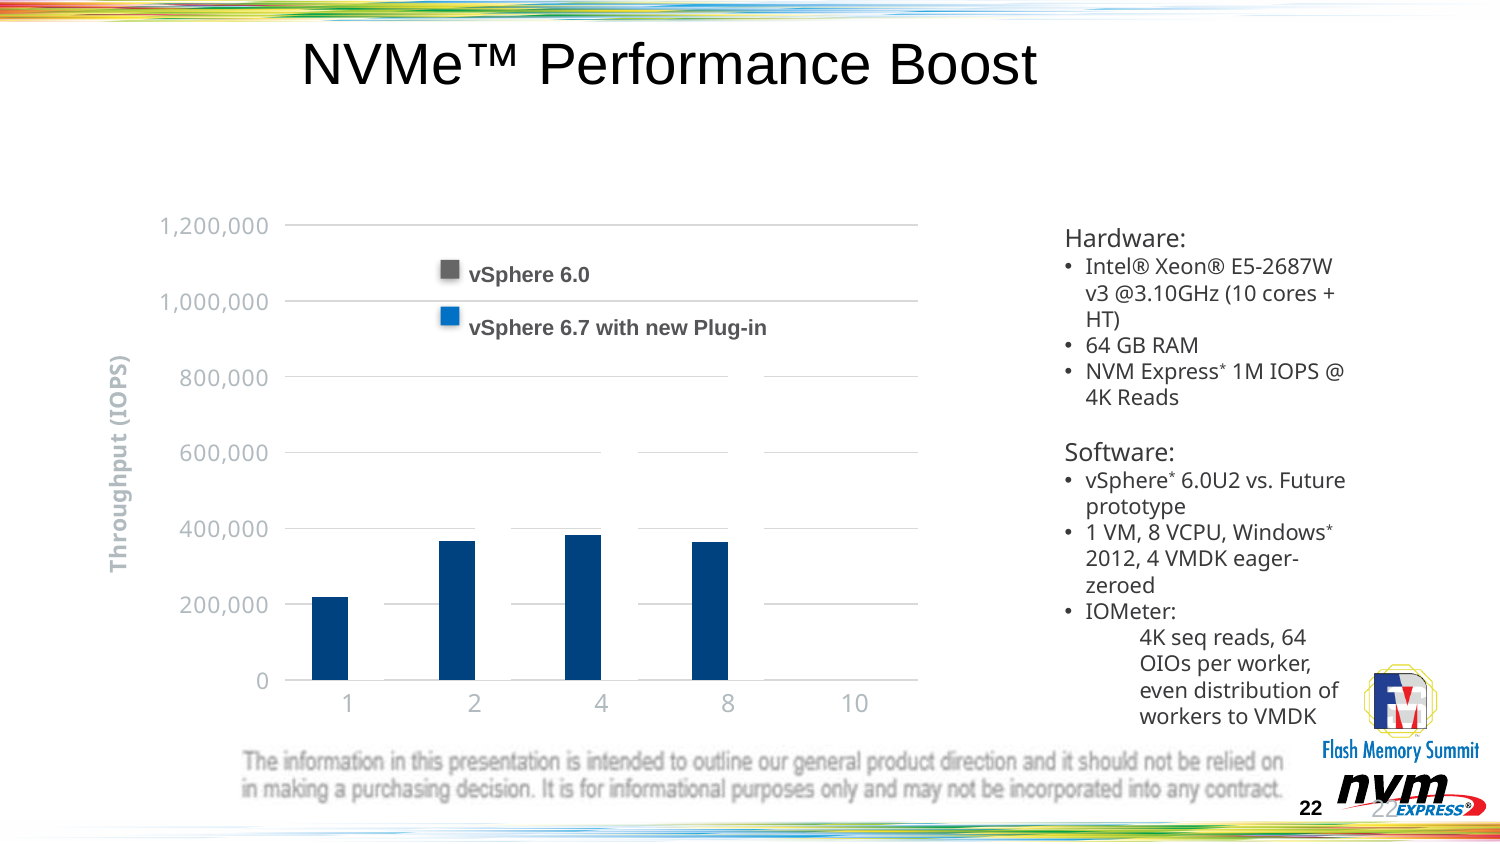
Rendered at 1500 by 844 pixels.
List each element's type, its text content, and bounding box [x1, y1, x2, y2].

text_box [440, 234, 861, 357]
picture [208, 731, 1292, 806]
text_box Hardware: Intel® Xeon® E5-2687W v3 @3.10GHz (10 cores + HT) 64 GB RAM NVM Express* 1M IOPS @ 4K Reads Software: vSphere* 6.0U2 vs. Future prototype 1 VM, 8 VCPU, Windows* 2012, 4 VMDK eager-zeroed IOMeter: 4K seq reads, 64 OIOs per worker, even distribution of workers to VMDK [1064, 215, 1376, 736]
picture [0, 822, 1500, 842]
title NVMe™ Performance Boost [301, 26, 1425, 127]
slide_number 22 [1293, 785, 1414, 824]
picture [1323, 664, 1479, 763]
chart [75, 203, 1060, 769]
picture [0, 0, 1500, 22]
